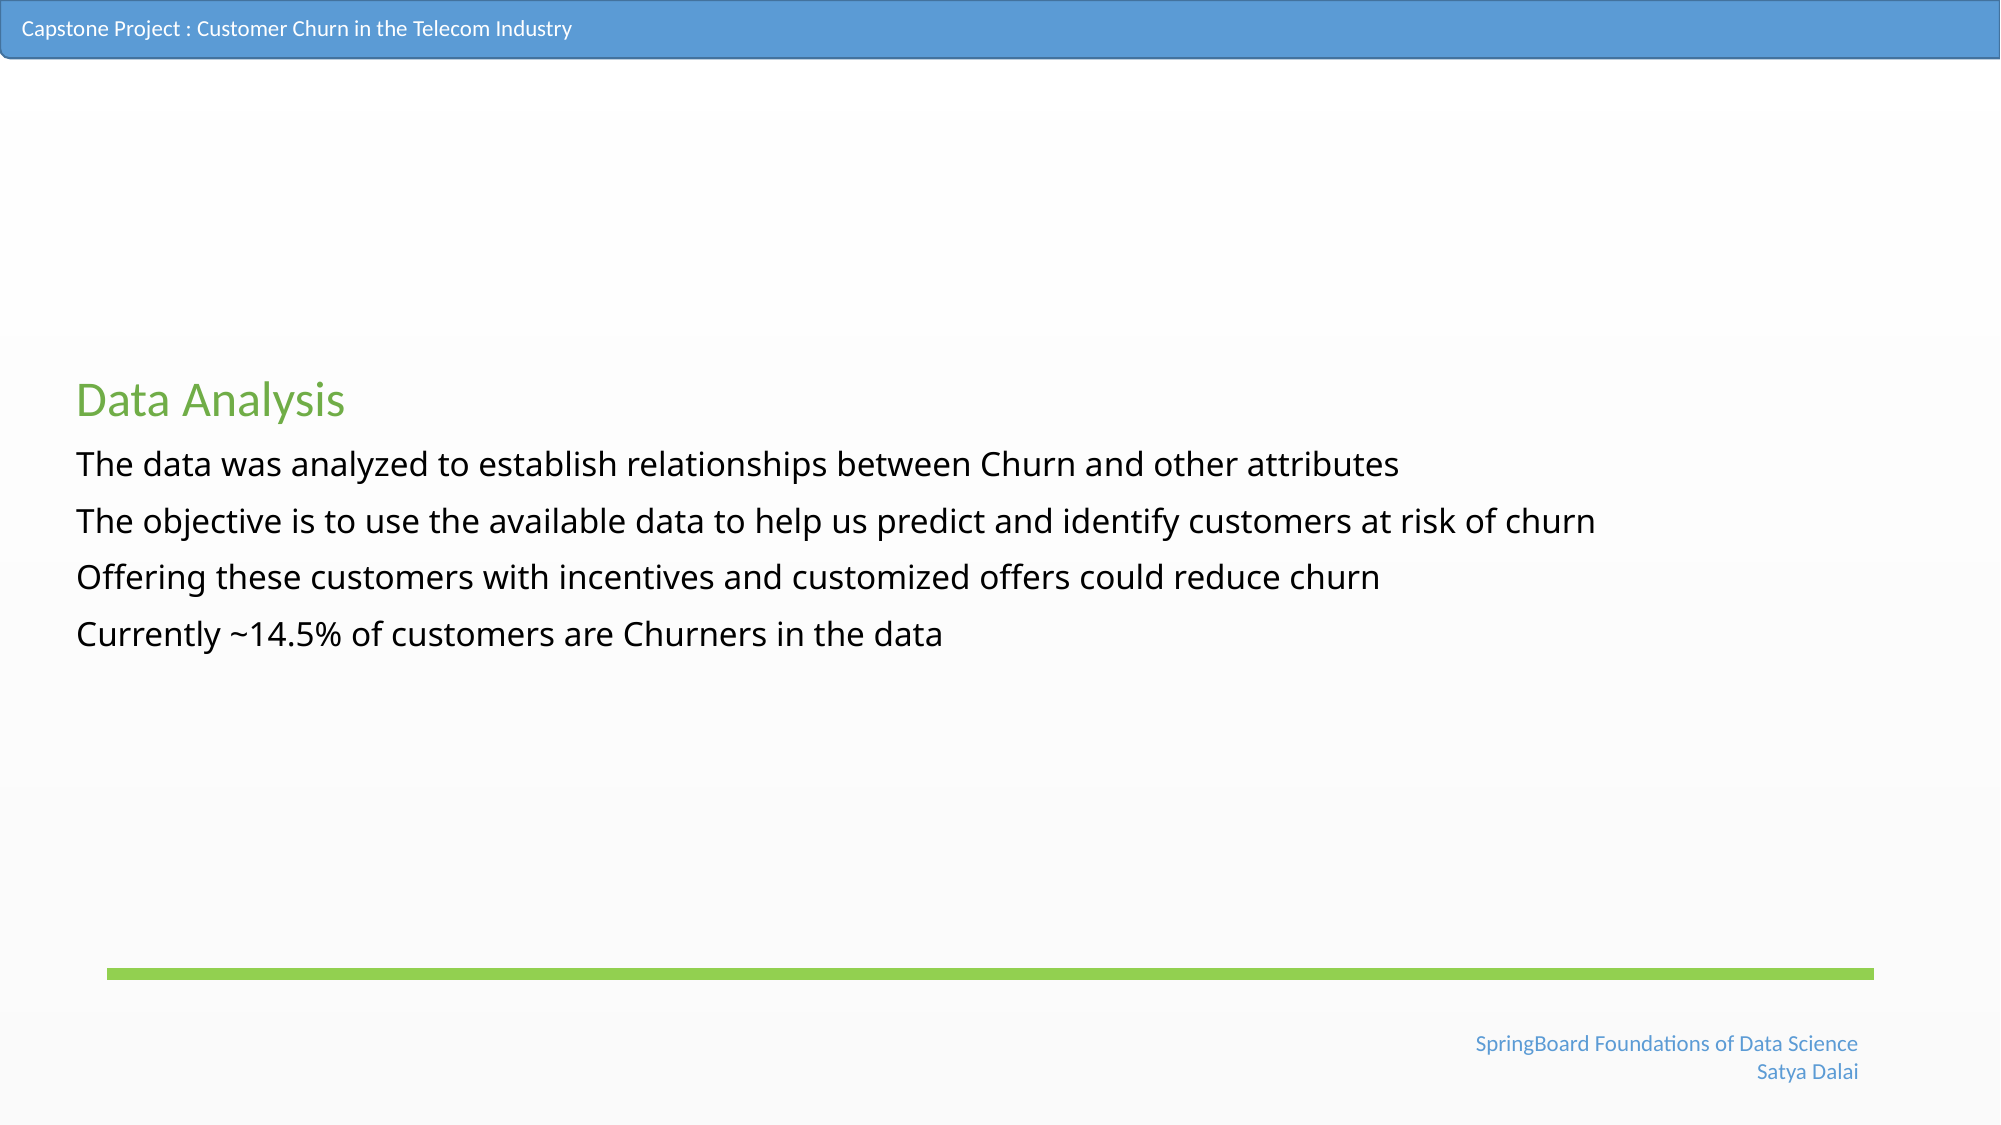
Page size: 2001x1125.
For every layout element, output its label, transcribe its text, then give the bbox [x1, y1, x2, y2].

text_box Capstone Project : Customer Churn in the Telecom Industry [7, 6, 968, 49]
text_box [0, 0, 2000, 60]
text_box SpringBoard Foundations of Data Science Satya Dalai [1146, 1021, 1874, 1092]
text_box Data Analysis The data was analyzed to establish relationships between Churn and other attributes The objective is to use the available data to help us predict and identify customers at risk of churn Offering these customers with incentives and customized offers could reduce churn Currently ~14.5% of customers are Churners in the data [61, 135, 1874, 1089]
